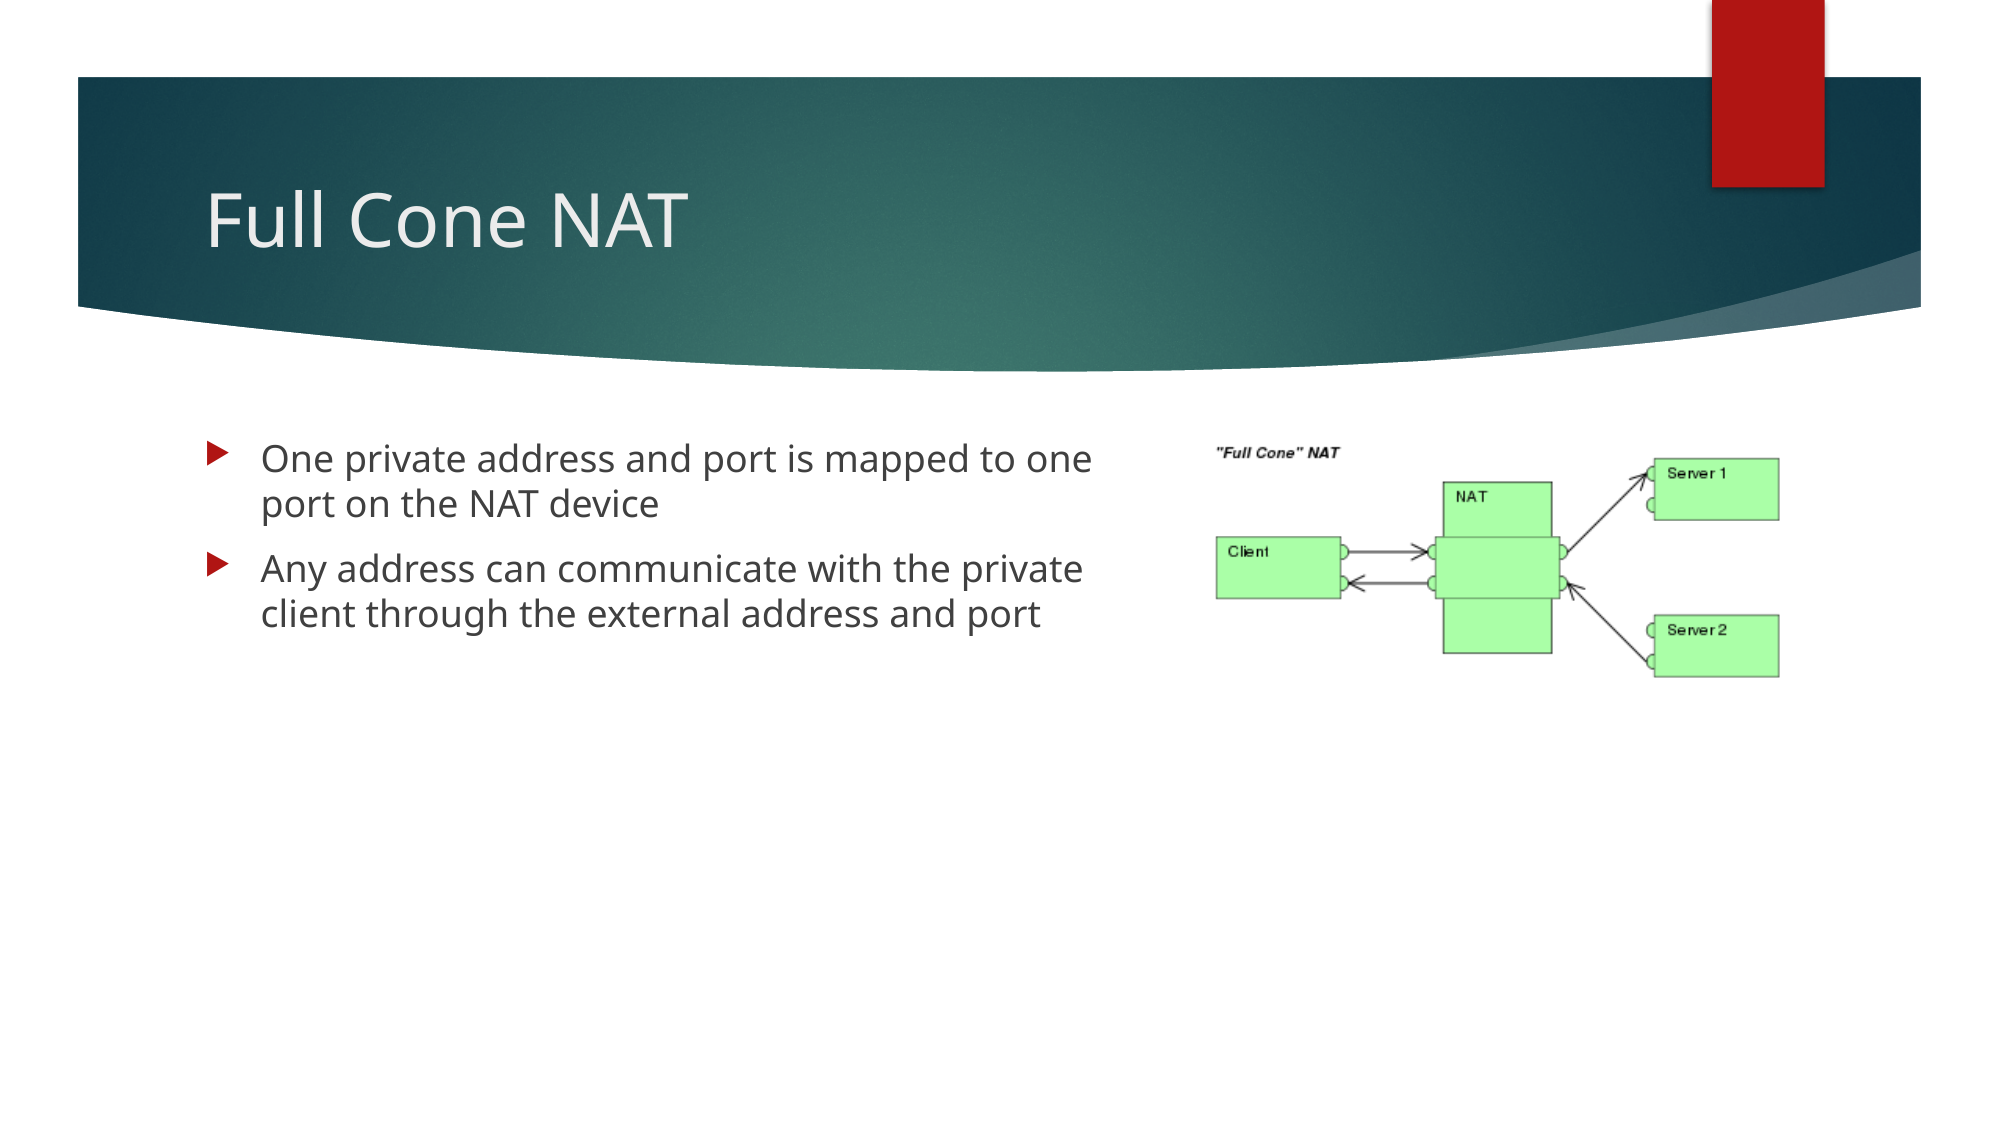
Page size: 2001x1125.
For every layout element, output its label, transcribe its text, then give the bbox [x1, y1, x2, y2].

title Full Cone NAT [189, 159, 1638, 276]
picture [1185, 426, 1811, 709]
list One private address and port is mapped to one port on the NAT device Any address can communicate with the private client through the external address and port [189, 427, 1117, 988]
